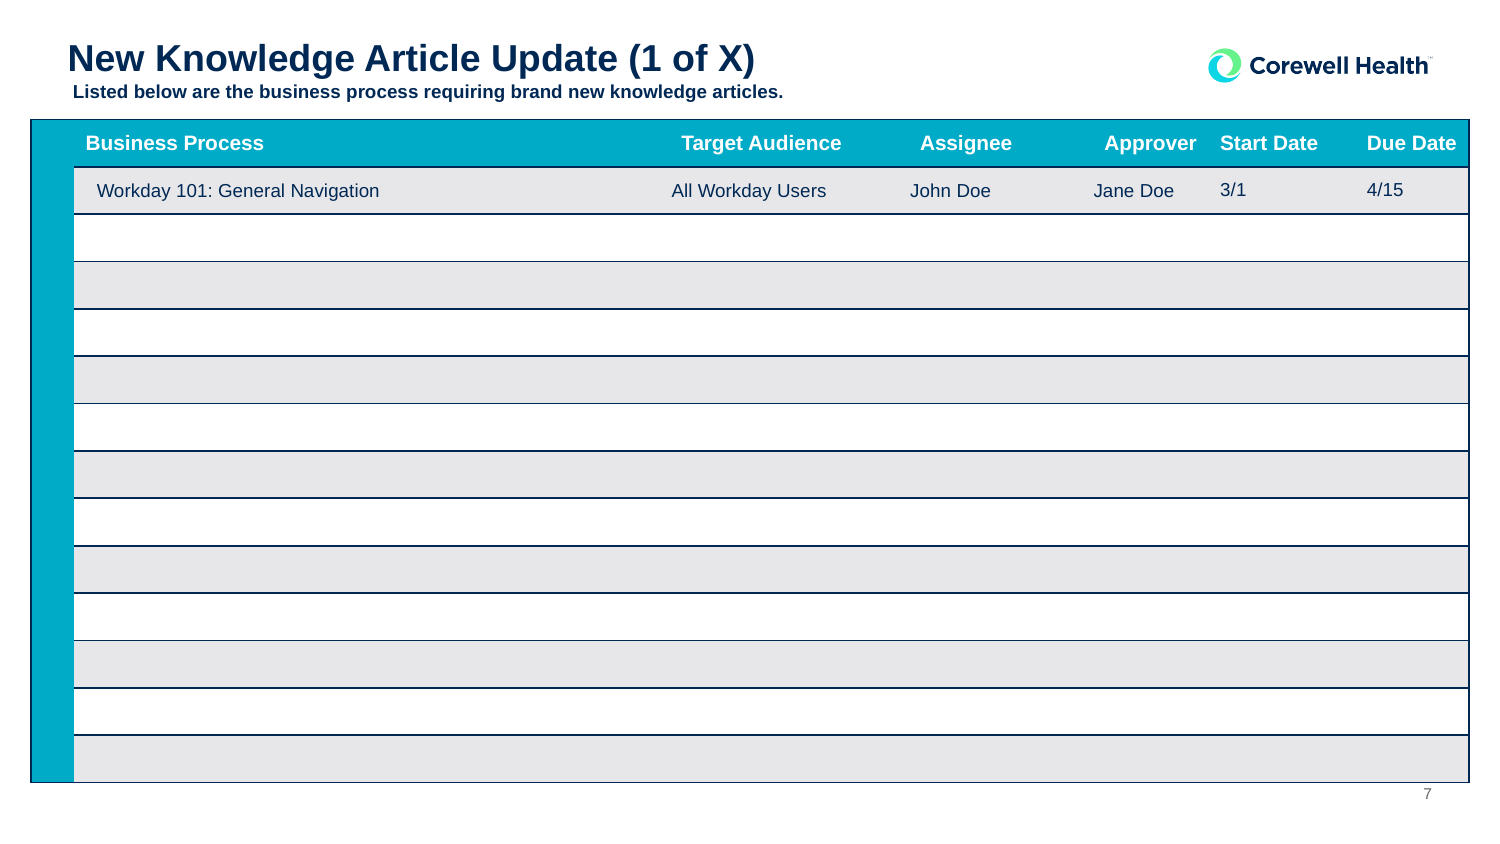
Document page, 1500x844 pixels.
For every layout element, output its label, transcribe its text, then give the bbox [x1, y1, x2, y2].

table_cell [74, 452, 670, 497]
table_cell [670, 215, 909, 261]
table_cell [1209, 452, 1356, 497]
table_cell [1356, 310, 1468, 355]
table_cell [1092, 262, 1209, 308]
table_cell [670, 452, 909, 497]
table_cell [1356, 262, 1468, 308]
table_cell [670, 594, 909, 640]
table_cell [74, 404, 670, 450]
table_cell [1092, 452, 1209, 497]
table_cell [670, 404, 909, 450]
table_cell [74, 736, 670, 782]
table_cell [909, 404, 1092, 450]
table_cell [1209, 215, 1356, 261]
table_cell [1356, 404, 1468, 450]
table_header Due Date [1356, 120, 1468, 166]
table_cell [670, 499, 909, 545]
table_cell [1209, 641, 1356, 687]
table_cell [1092, 736, 1209, 782]
table_cell [909, 262, 1092, 308]
table_cell [1209, 689, 1356, 734]
table_header Target Audience [670, 120, 909, 166]
table_cell 4/15 [1356, 168, 1468, 213]
table_cell [1209, 357, 1356, 403]
table_cell [670, 641, 909, 687]
table_cell [909, 357, 1092, 403]
table_cell John Doe [909, 168, 1092, 213]
table_cell [1209, 547, 1356, 592]
table_cell [1356, 736, 1468, 782]
table_cell [1356, 689, 1468, 734]
table_cell [1356, 499, 1468, 545]
table_header Assignee [909, 120, 1092, 166]
table_cell [74, 594, 670, 640]
table_cell [1356, 547, 1468, 592]
table_cell [670, 689, 909, 734]
table_cell [670, 736, 909, 782]
table_cell [1356, 594, 1468, 640]
table_cell Jane Doe [1092, 168, 1209, 213]
table_cell [1092, 689, 1209, 734]
table_cell [1209, 404, 1356, 450]
table_cell [1209, 310, 1356, 355]
table_cell [909, 310, 1092, 355]
table_cell [1092, 641, 1209, 687]
table_cell [1092, 594, 1209, 640]
table_cell [1092, 357, 1209, 403]
slide_number 7 [1387, 783, 1433, 803]
table_cell [74, 689, 670, 734]
table_cell [1356, 357, 1468, 403]
table_cell Workday 101: General Navigation [74, 168, 670, 213]
table_cell [74, 262, 670, 308]
table_cell [1092, 499, 1209, 545]
table_cell [1209, 499, 1356, 545]
table_cell All Workday Users [670, 168, 909, 213]
table_cell [1092, 547, 1209, 592]
table_cell [74, 641, 670, 687]
table_cell [909, 215, 1092, 261]
table_cell [1356, 215, 1468, 261]
table_header Business Process [74, 120, 670, 166]
table_cell [909, 499, 1092, 545]
table_cell [670, 310, 909, 355]
table_cell [909, 594, 1092, 640]
table_cell [74, 215, 670, 261]
table_cell [1092, 215, 1209, 261]
table_cell [74, 499, 670, 545]
table_cell [1092, 404, 1209, 450]
table_cell [670, 262, 909, 308]
table_cell [670, 357, 909, 403]
table_cell [1209, 262, 1356, 308]
table_cell [74, 547, 670, 592]
table_header [32, 120, 74, 782]
table_cell [909, 736, 1092, 782]
table_cell [74, 357, 670, 403]
table_cell [909, 689, 1092, 734]
table_cell [1356, 641, 1468, 687]
table_cell [74, 310, 670, 355]
table_cell [909, 641, 1092, 687]
table_cell [1209, 594, 1356, 640]
table_header Start Date [1209, 120, 1356, 166]
table_cell [1092, 310, 1209, 355]
table_cell [1356, 452, 1468, 497]
table_header Approver [1092, 120, 1209, 166]
table_cell 3/1 [1209, 168, 1356, 213]
title New Knowledge Article Update (1 of X) Listed below are the business process requiring brand new knowledge articles. [67, 34, 1433, 114]
table_cell [909, 547, 1092, 592]
table_cell [909, 452, 1092, 497]
table_cell [1209, 736, 1356, 782]
table_cell [670, 547, 909, 592]
